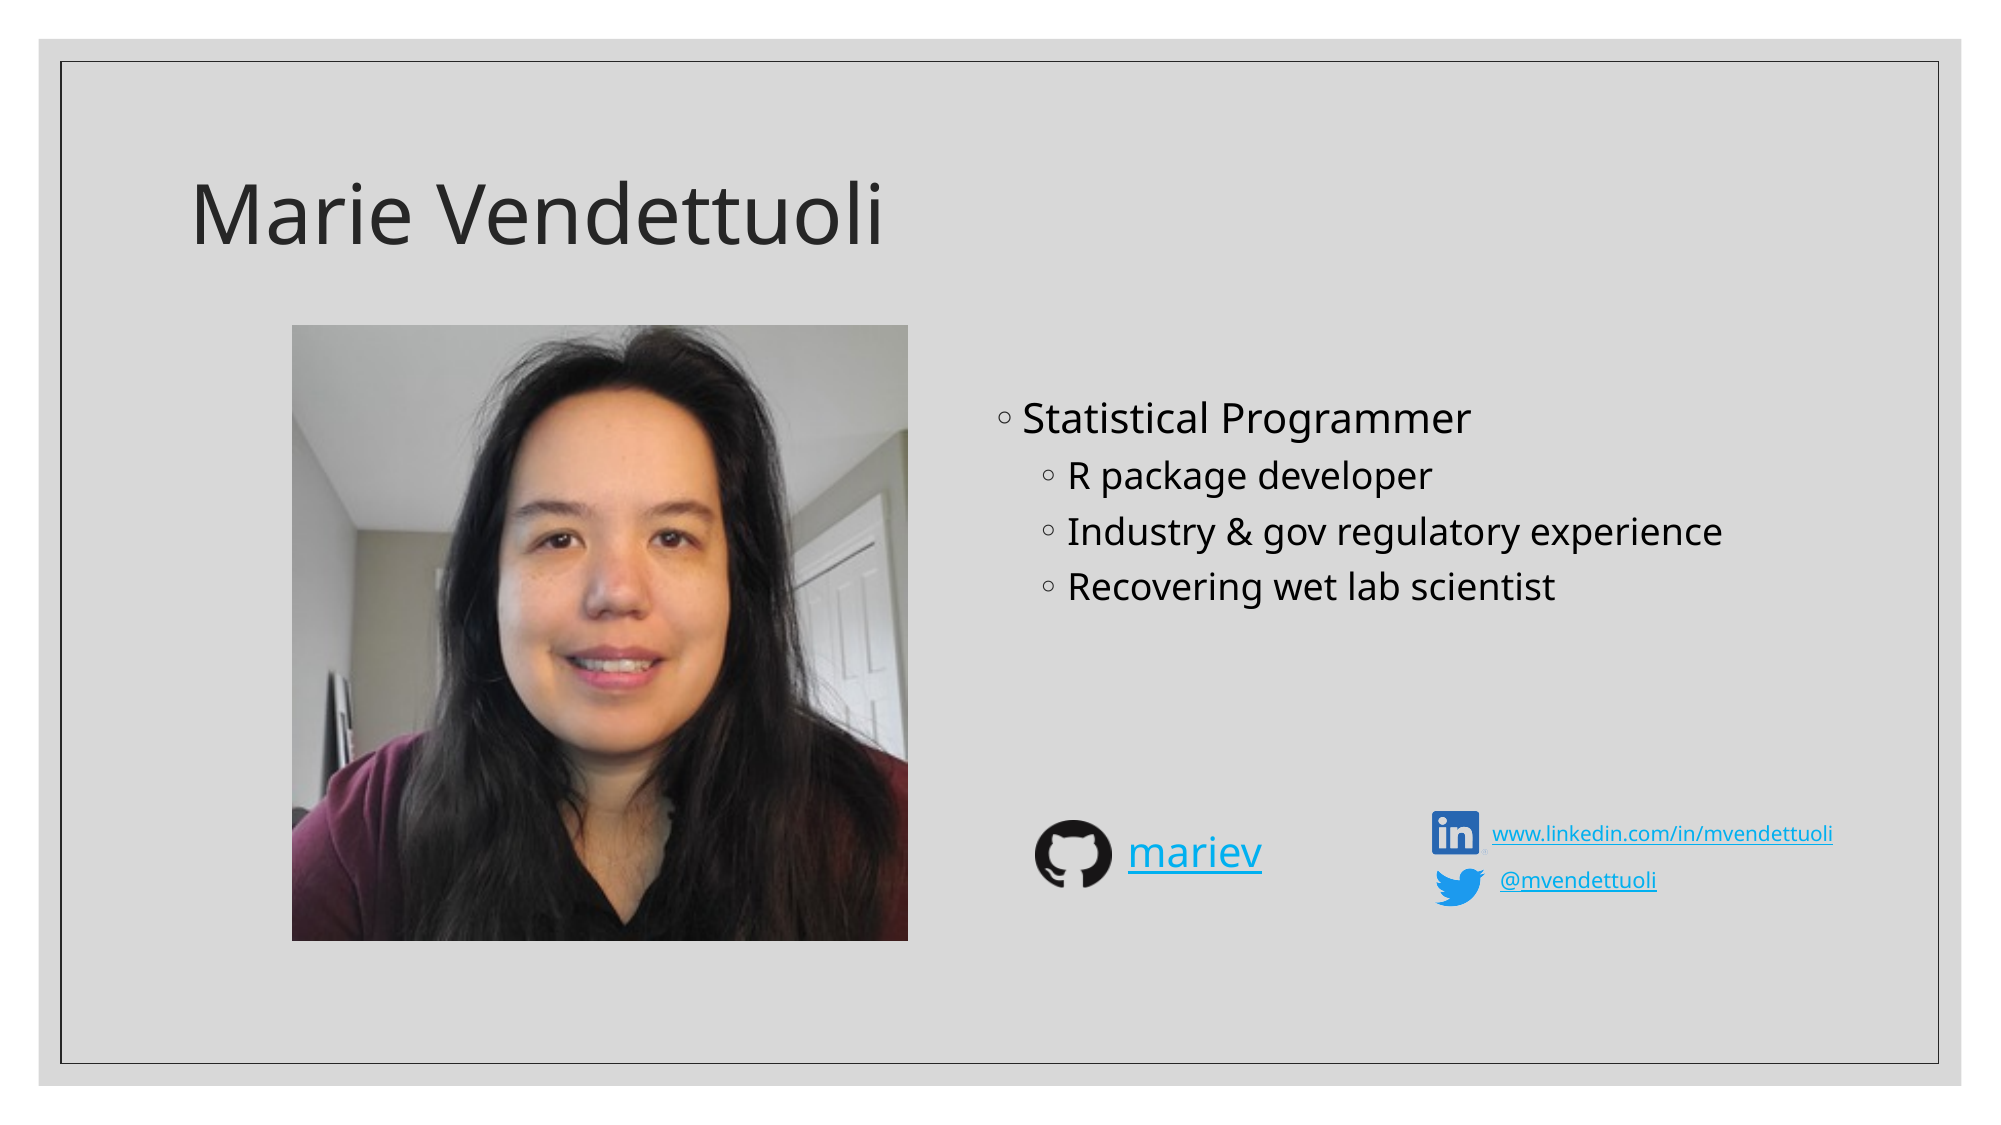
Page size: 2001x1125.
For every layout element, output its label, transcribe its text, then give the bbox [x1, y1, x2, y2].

list Statistical Programmer R package developer Industry & gov regulatory experience Recovering wet lab scientist [977, 379, 1805, 648]
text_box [1035, 811, 1875, 907]
title Marie Vendettuoli [174, 105, 1825, 331]
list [292, 325, 908, 941]
